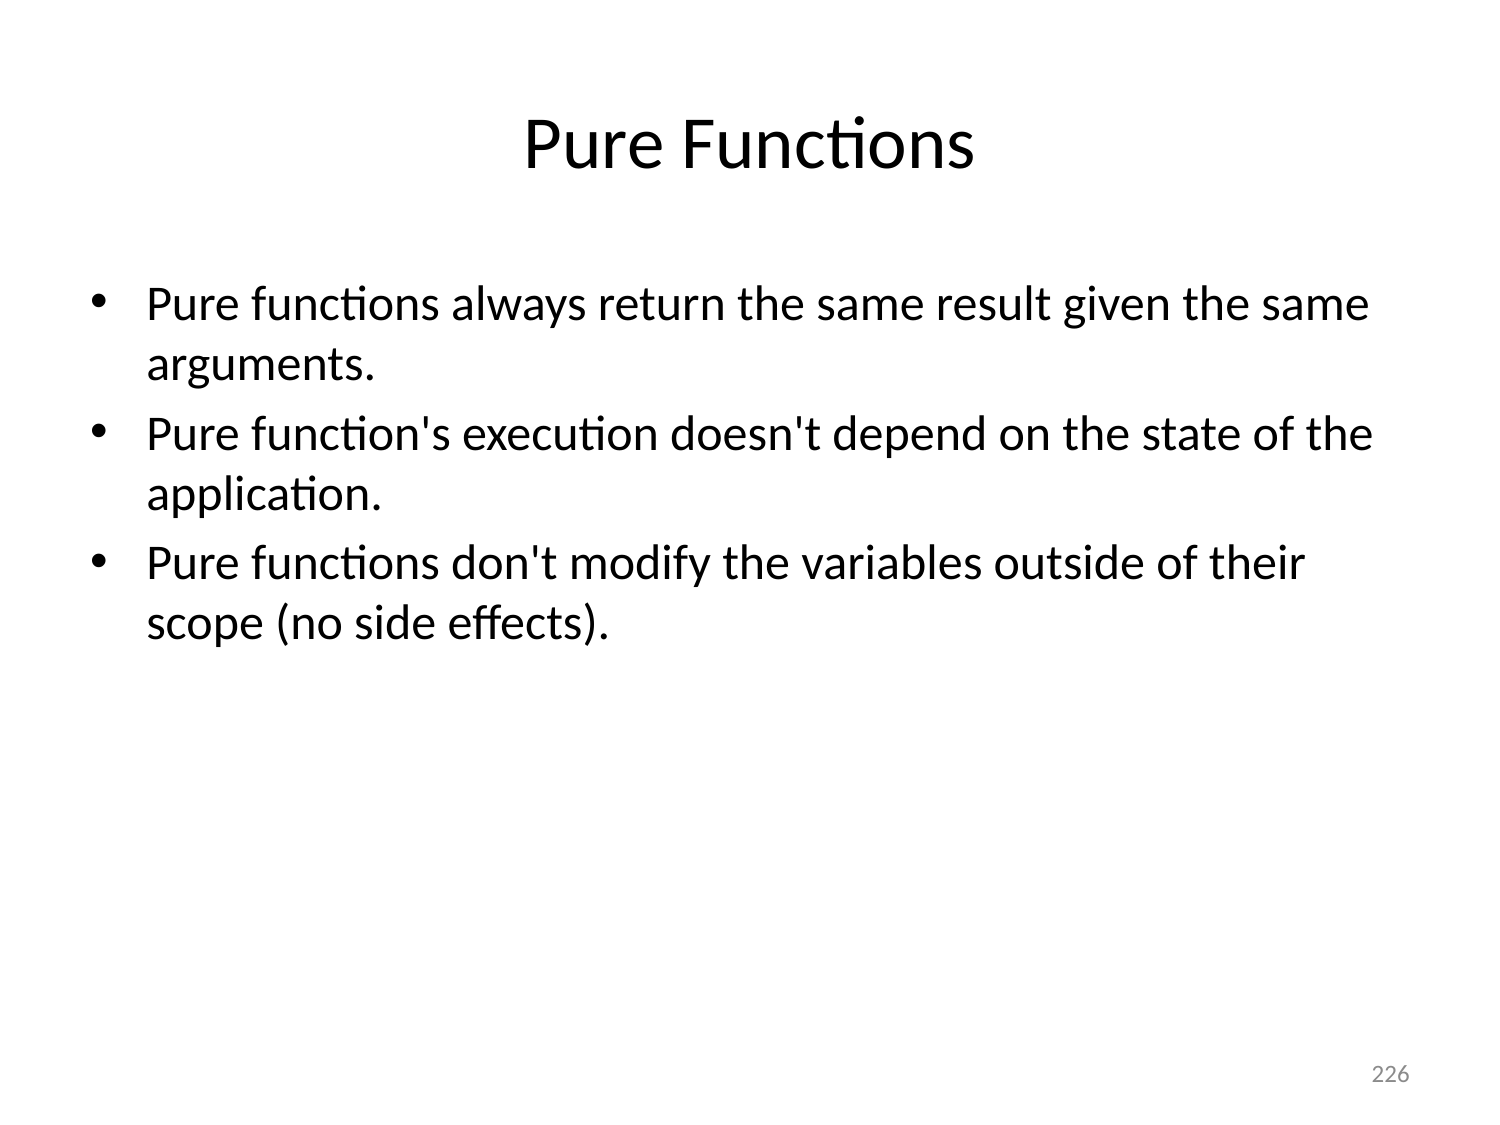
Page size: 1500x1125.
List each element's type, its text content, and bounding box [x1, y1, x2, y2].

slide_number 226 [1074, 1042, 1425, 1103]
list Pure functions always return the same result given the same arguments. Pure function's execution doesn't depend on the state of the application. Pure functions don't modify the variables outside of their scope (no side effects). [75, 262, 1425, 1005]
title Pure Functions [75, 45, 1425, 233]
